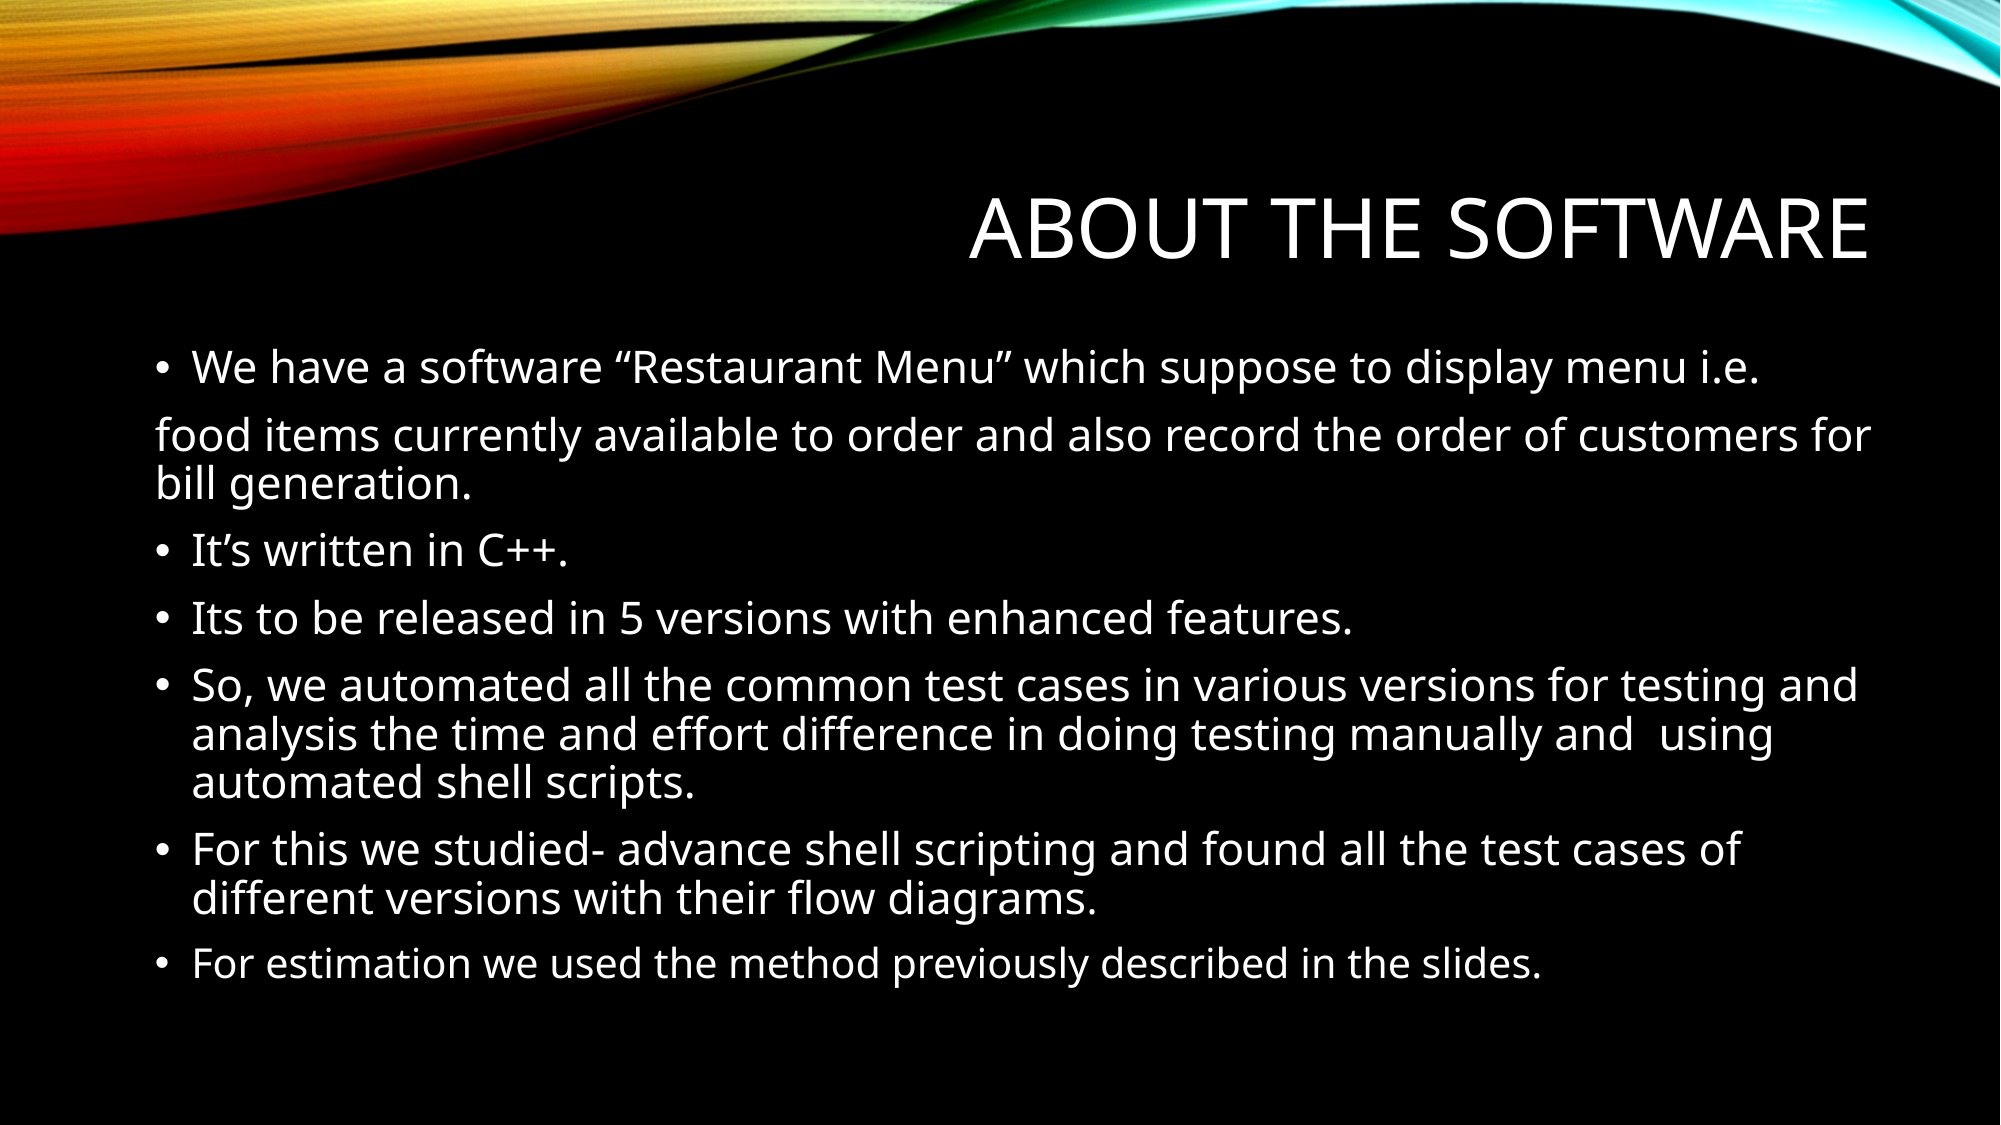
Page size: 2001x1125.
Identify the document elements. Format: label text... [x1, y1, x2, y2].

title ABOUT THE SOFTWARE [474, 125, 1888, 337]
picture [0, 0, 2000, 237]
list We have a software “Restaurant Menu” which suppose to display menu i.e. food items currently available to order and also record the order of customers for bill generation. It’s written in C++. Its to be released in 5 versions with enhanced features. So, we automated all the common test cases in various versions for testing and analysis the time and effort difference in doing testing manually and using automated shell scripts. For this we studied- advance shell scripting and found all the test cases of different versions with their flow diagrams. For estimation we used the method previously described in the slides. [139, 337, 1915, 998]
